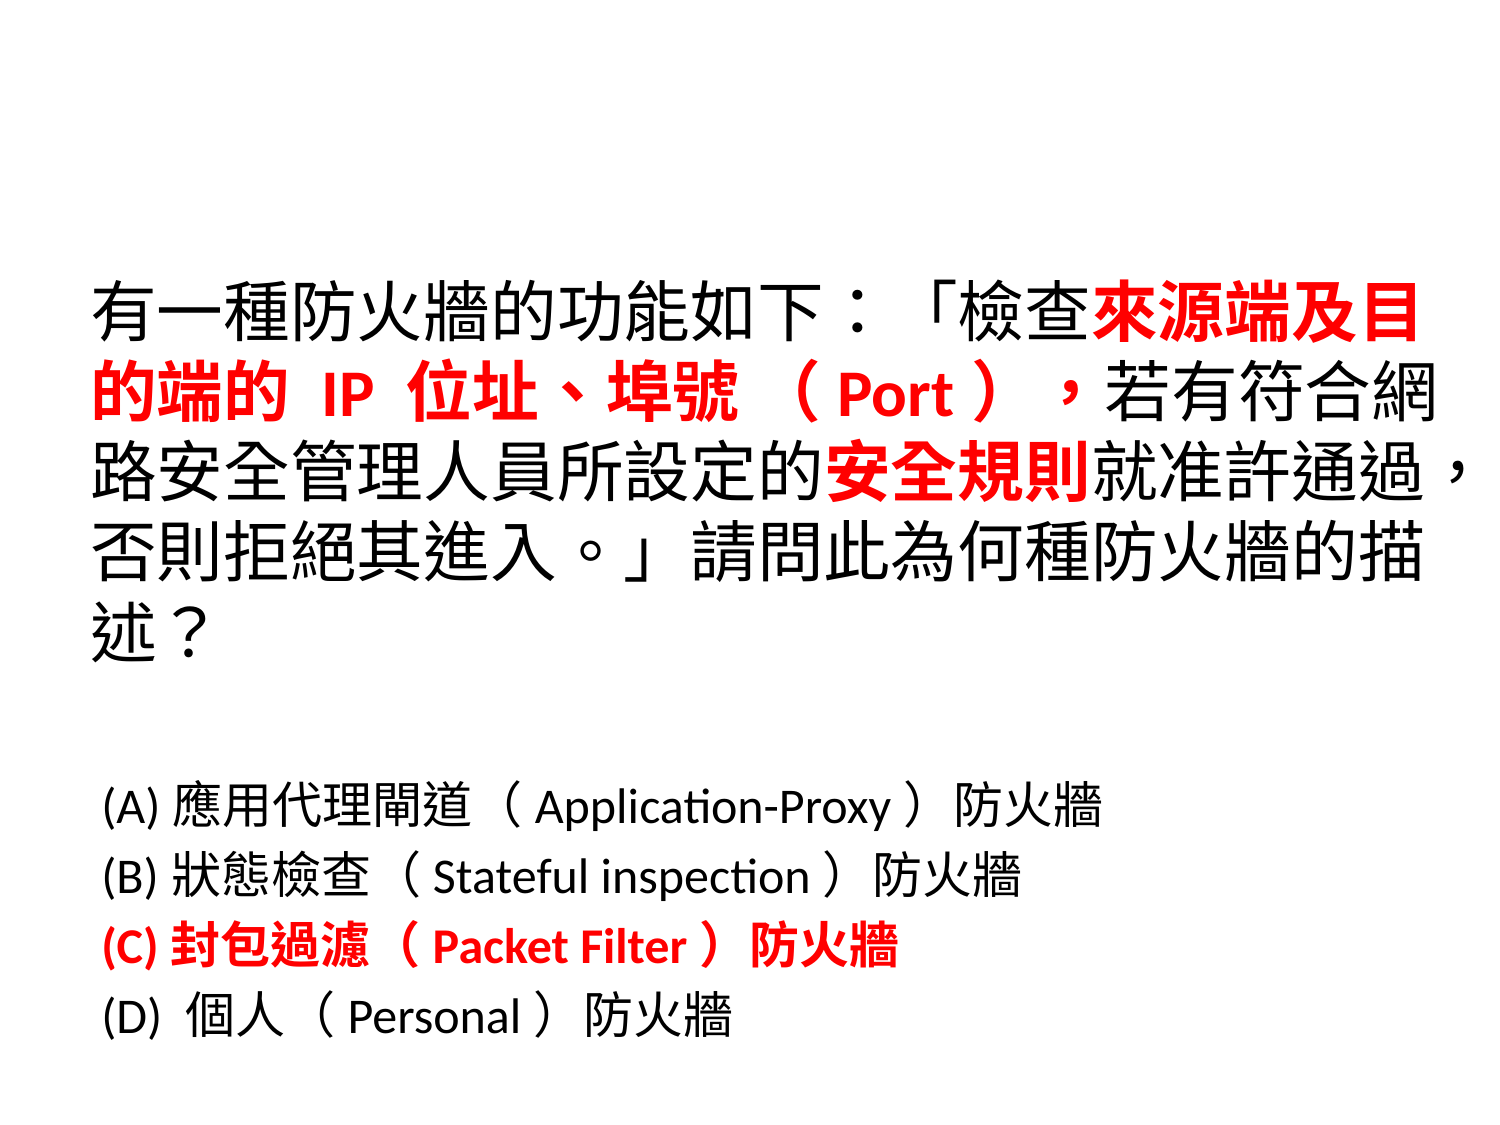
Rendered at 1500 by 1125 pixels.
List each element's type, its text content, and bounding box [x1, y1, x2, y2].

list 有一種防火牆的功能如下：「檢查來源端及目的端的 IP 位址、埠號 （Port），若有符合網路安全管理人員所設定的安全規則就准許通過，否則拒絕其進入。」請問此為何種防火牆的描述？ (A)應用代理閘道（Application-Proxy）防火牆 (B)狀態檢查（Stateful inspection）防火牆 (C)封包過濾（Packet Filter）防火牆 (D) 個人（Personal）防火牆 [75, 262, 1471, 1094]
